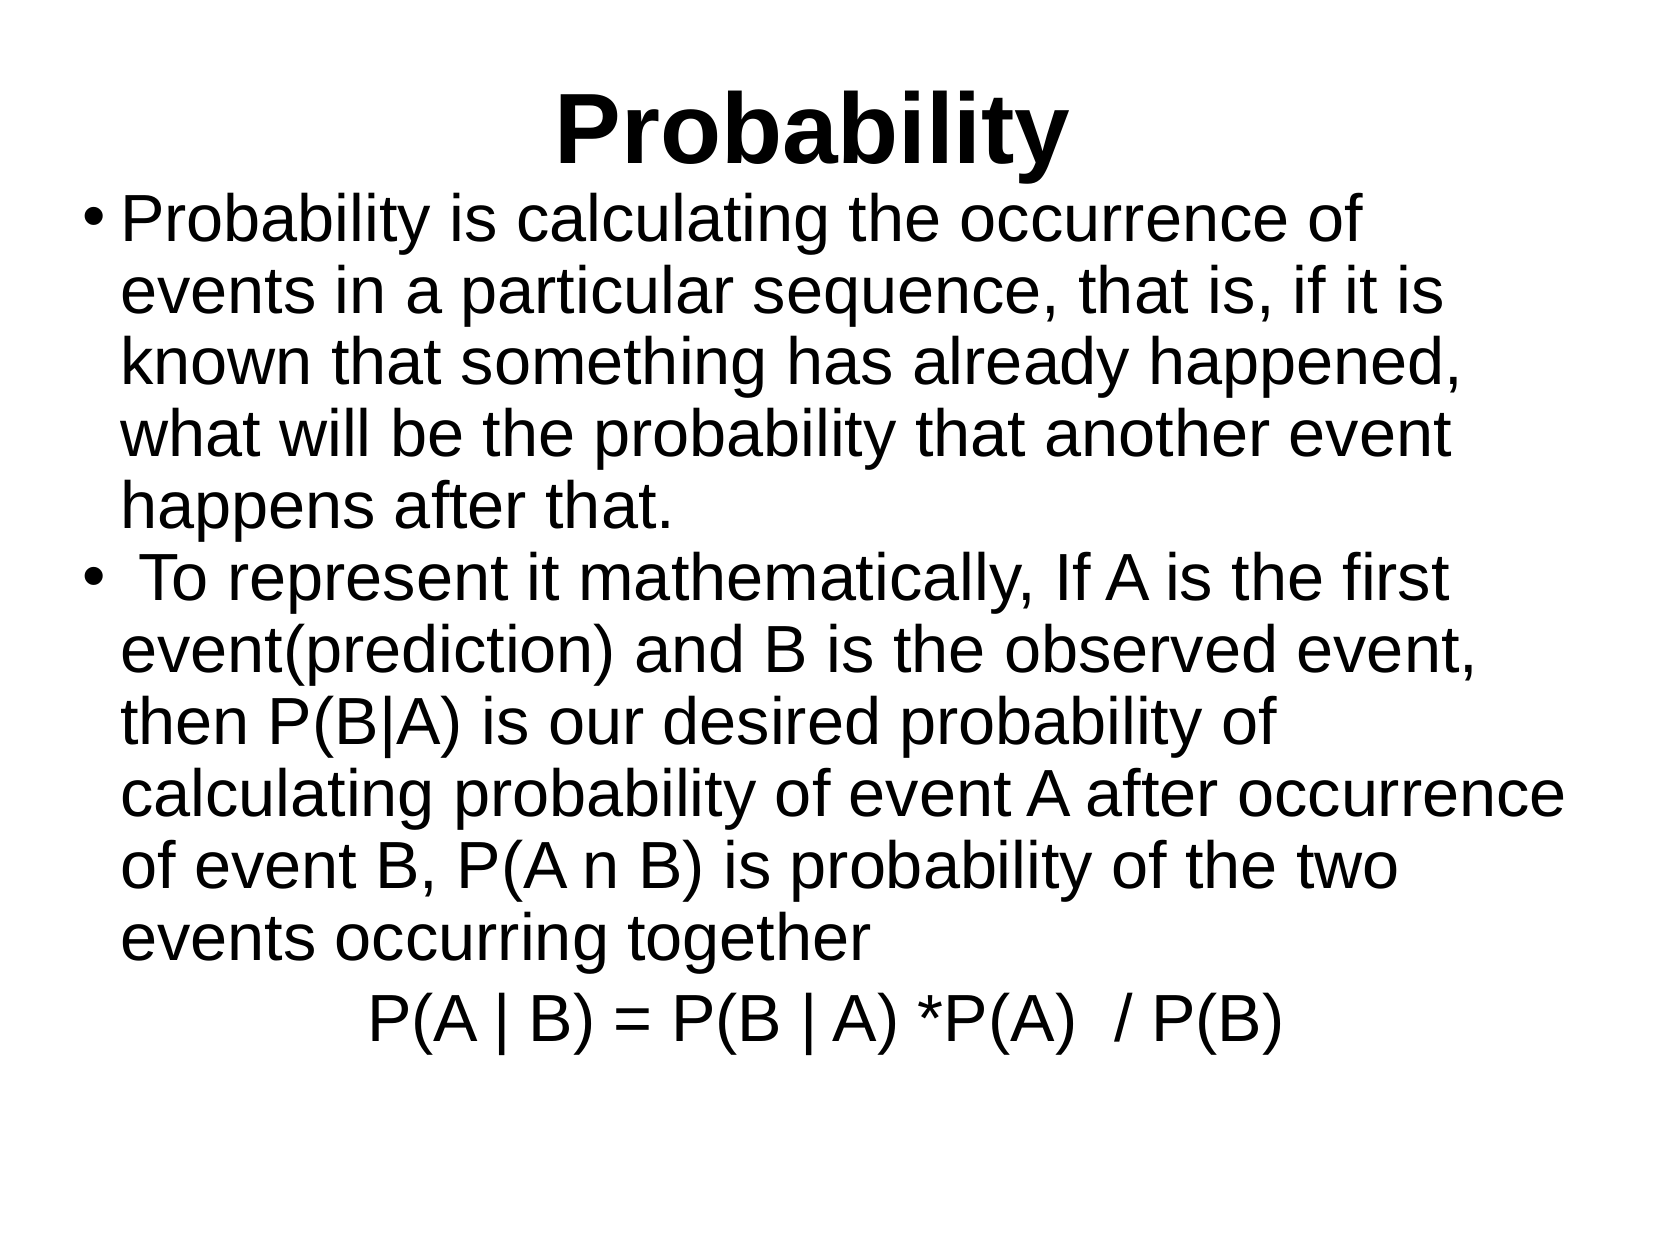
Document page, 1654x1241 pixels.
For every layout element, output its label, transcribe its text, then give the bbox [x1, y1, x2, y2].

text_box Probability Probability is calculating the occurrence of events in a particular sequence, that is, if it is known that something has already happened, what will be the probability that another event happens after that. To represent it mathematically, If A is the first event(prediction) and B is the observed event, then P(B|A) is our desired probability of calculating probability of event A after occurrence of event B, P(A n B) is probability of the two events occurring together P(A | B) = P(B | A) *P(A) / P(B) [82, 0, 1571, 1240]
